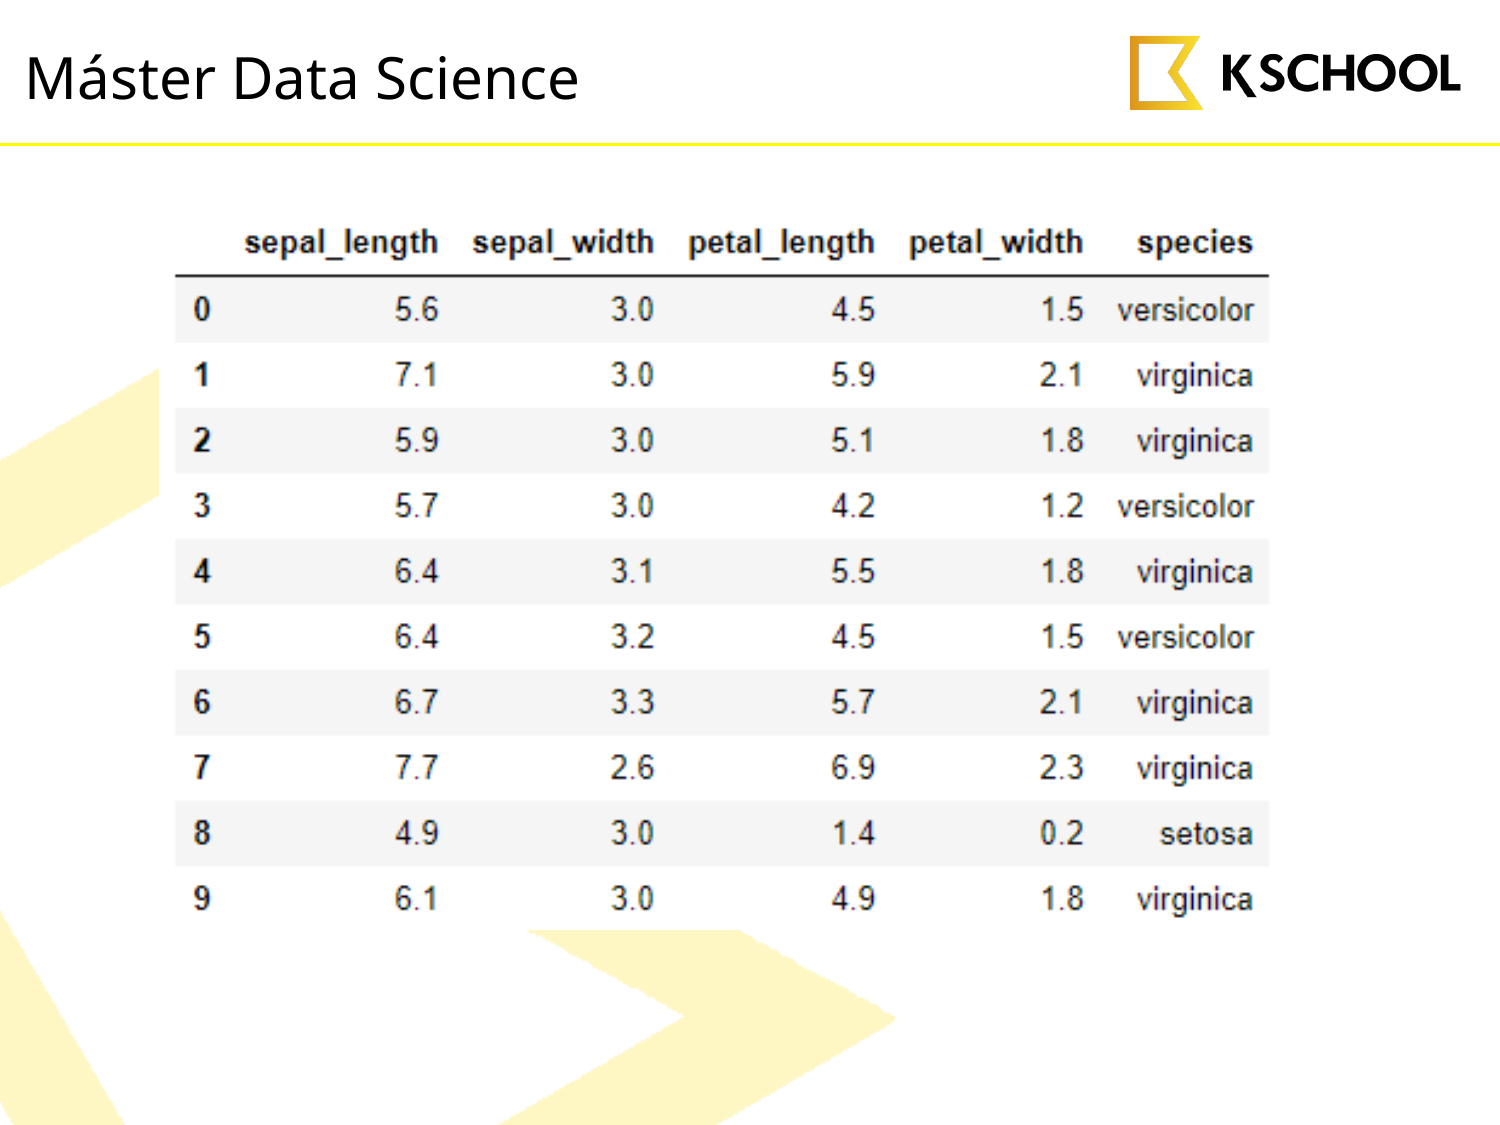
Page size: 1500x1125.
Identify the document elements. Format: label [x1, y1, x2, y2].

picture [1121, 23, 1473, 120]
picture [0, 188, 1306, 1125]
